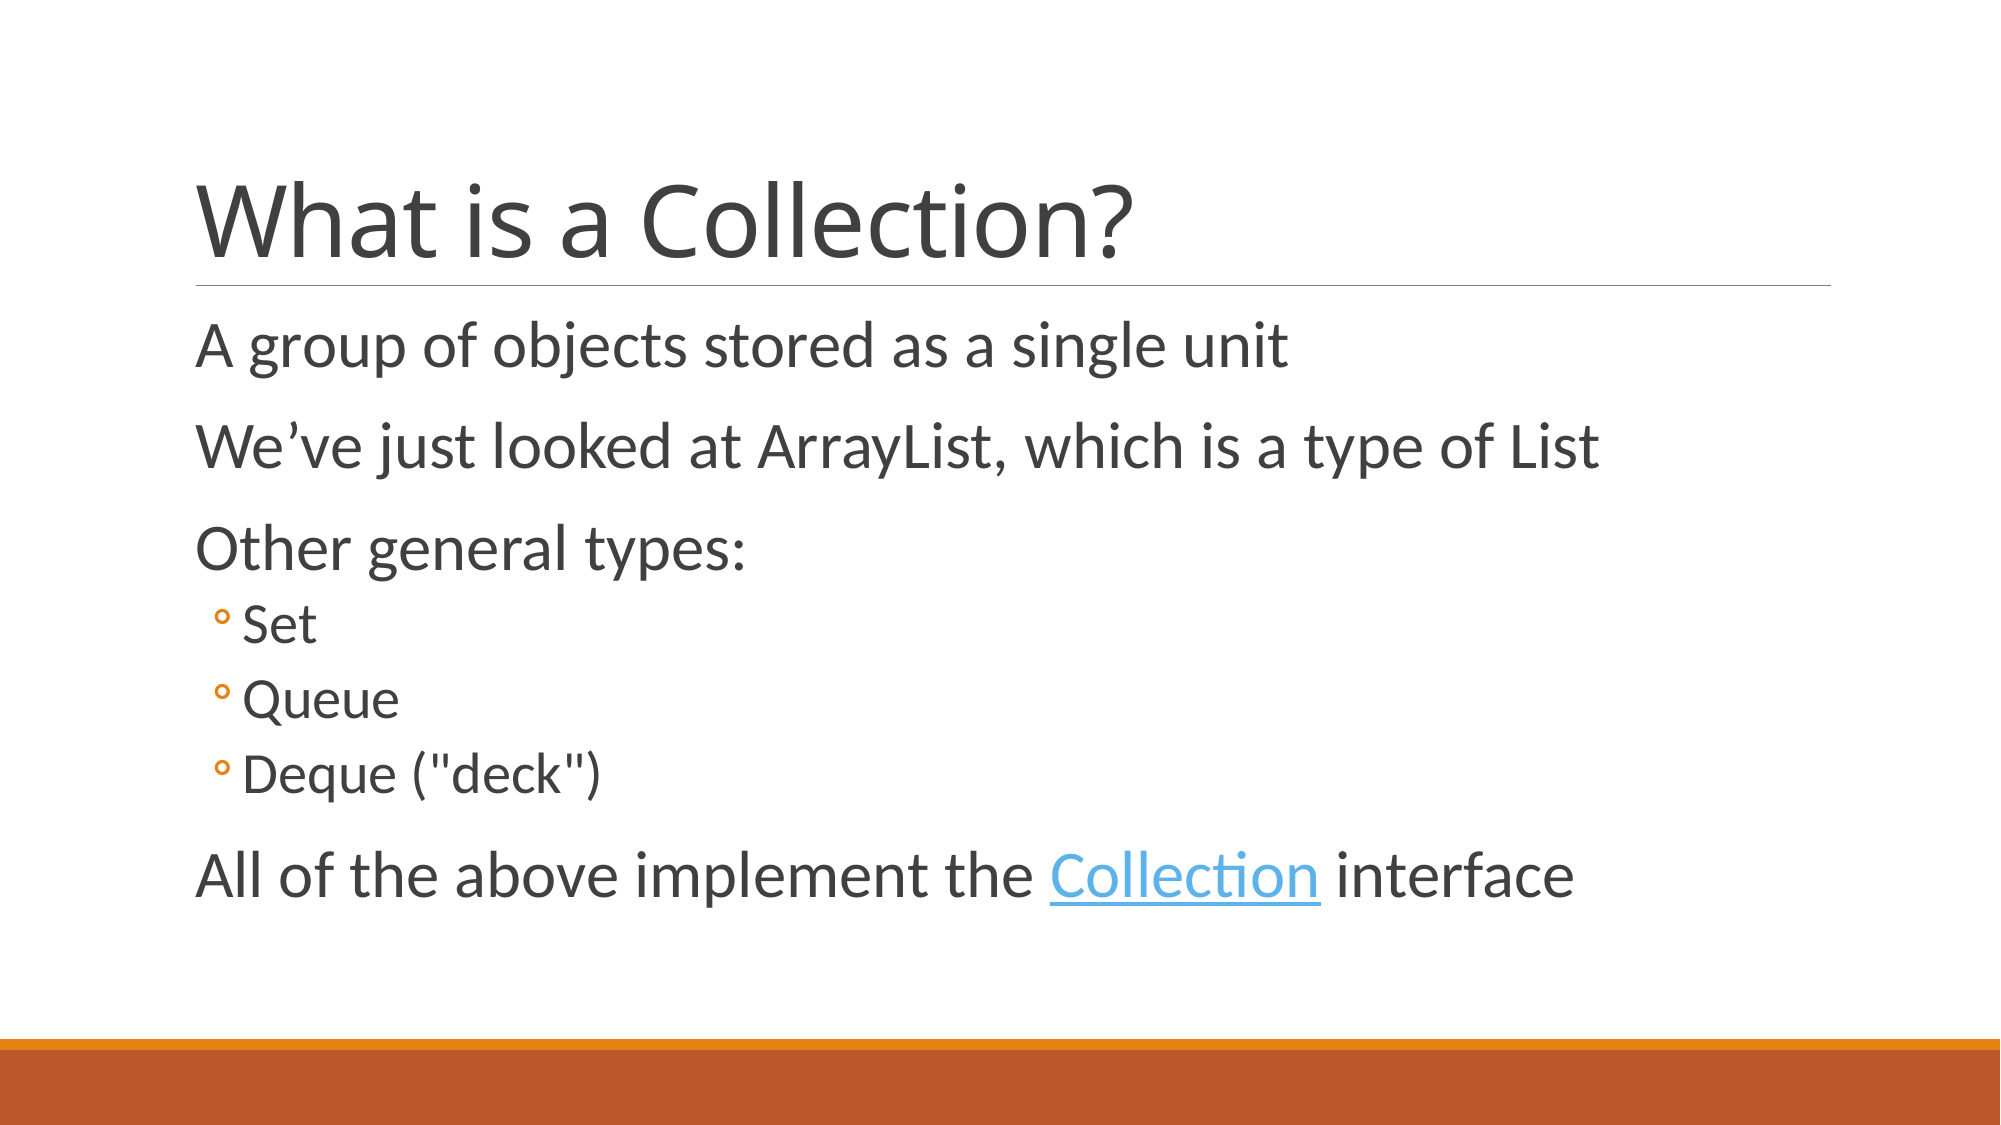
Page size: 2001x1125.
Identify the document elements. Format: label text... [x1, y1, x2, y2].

list A group of objects stored as a single unit We’ve just looked at ArrayList, which is a type of List Other general types: Set Queue Deque ("deck") All of the above implement the Collection interface [180, 302, 1830, 963]
title What is a Collection? [180, 47, 1830, 285]
